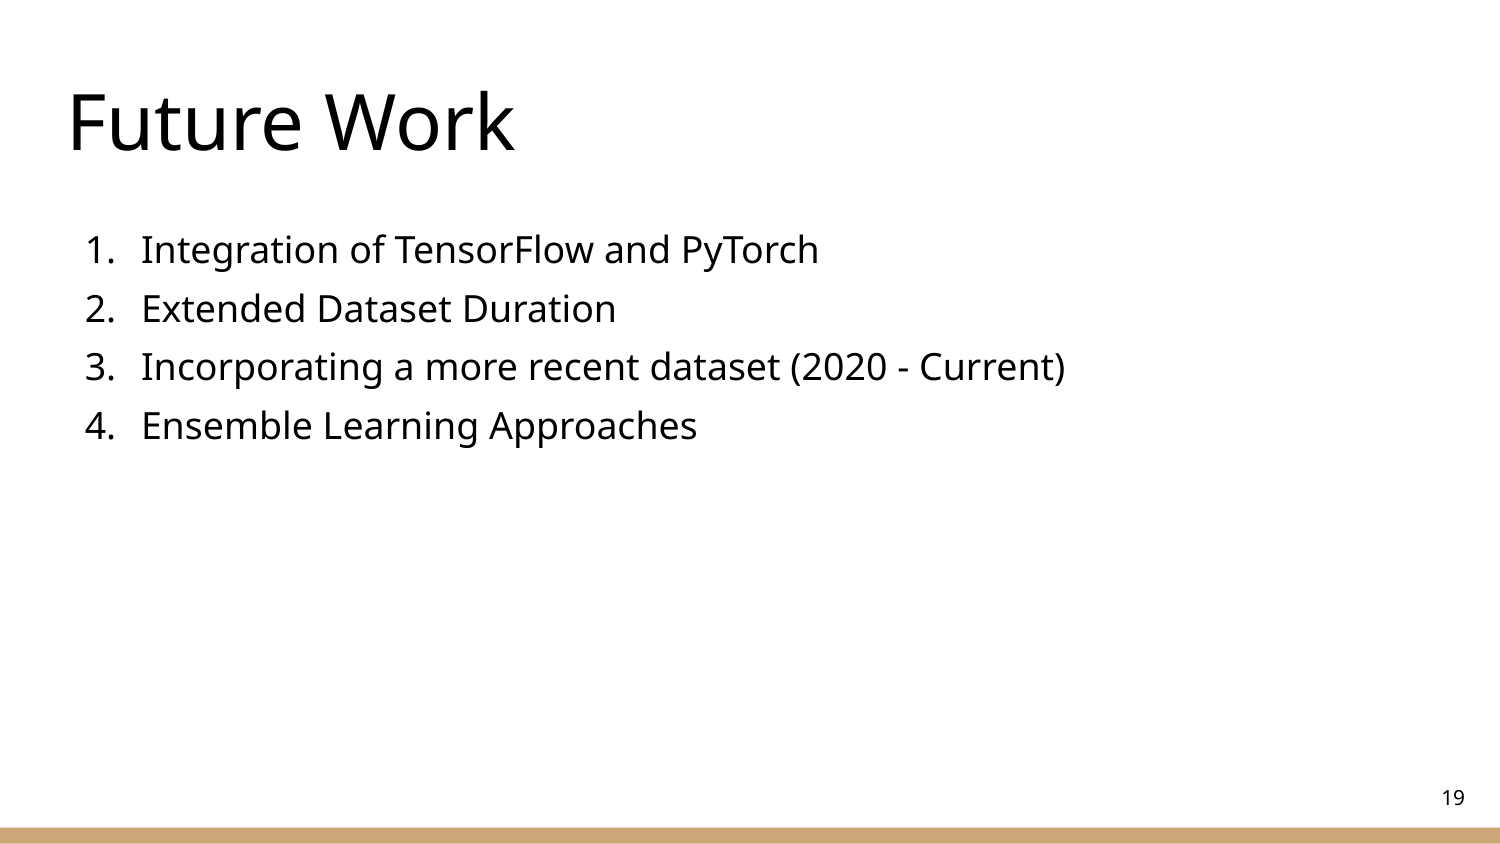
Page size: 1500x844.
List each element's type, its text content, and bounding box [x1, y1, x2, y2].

slide_number ‹#› [1389, 764, 1480, 830]
list Integration of TensorFlow and PyTorch Extended Dataset Duration Incorporating a more recent dataset (2020 - Current) Ensemble Learning Approaches [51, 200, 1449, 752]
title Future Work [51, 51, 1449, 189]
